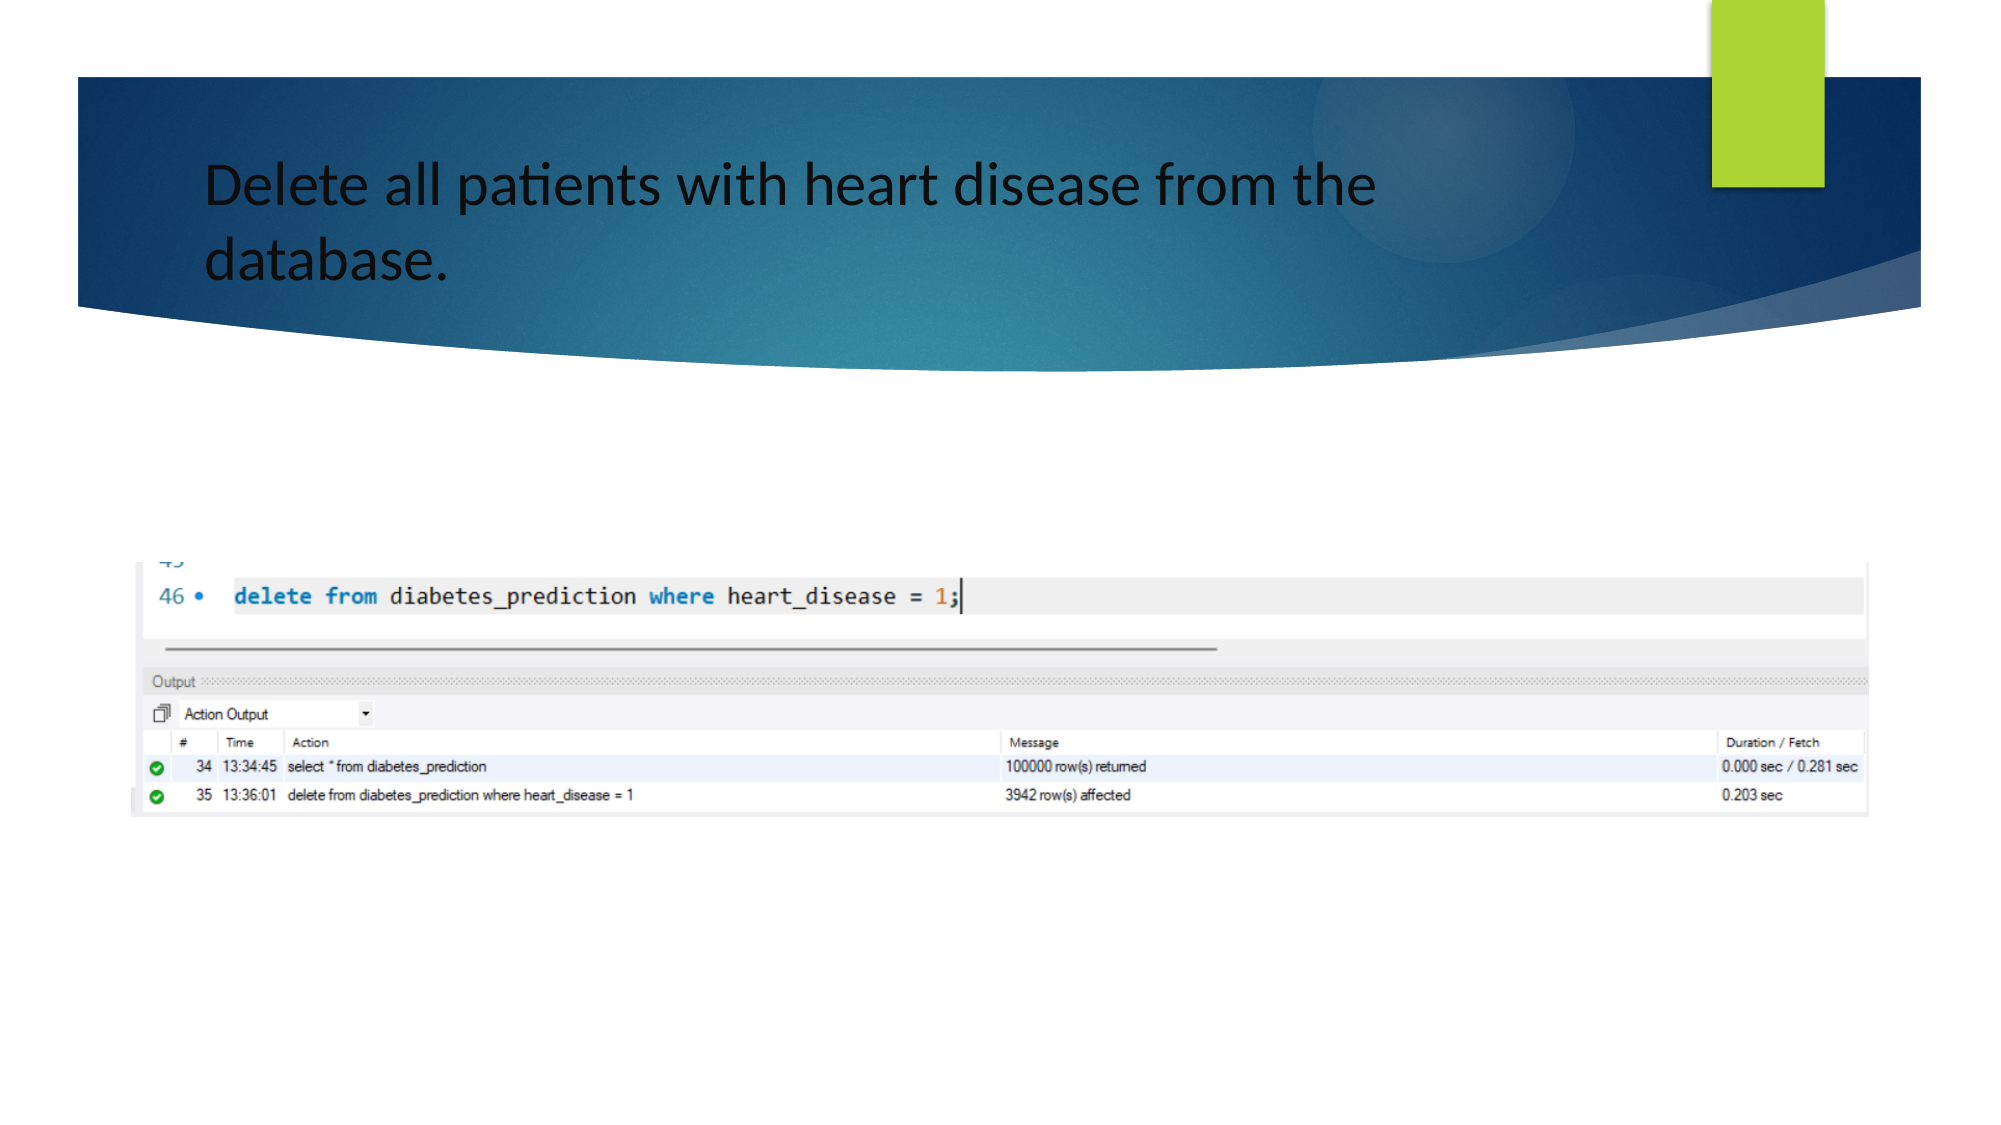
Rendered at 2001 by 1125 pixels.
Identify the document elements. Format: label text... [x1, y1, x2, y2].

picture [131, 562, 1869, 818]
title Delete all patients with heart disease from the database. [189, 159, 1627, 276]
